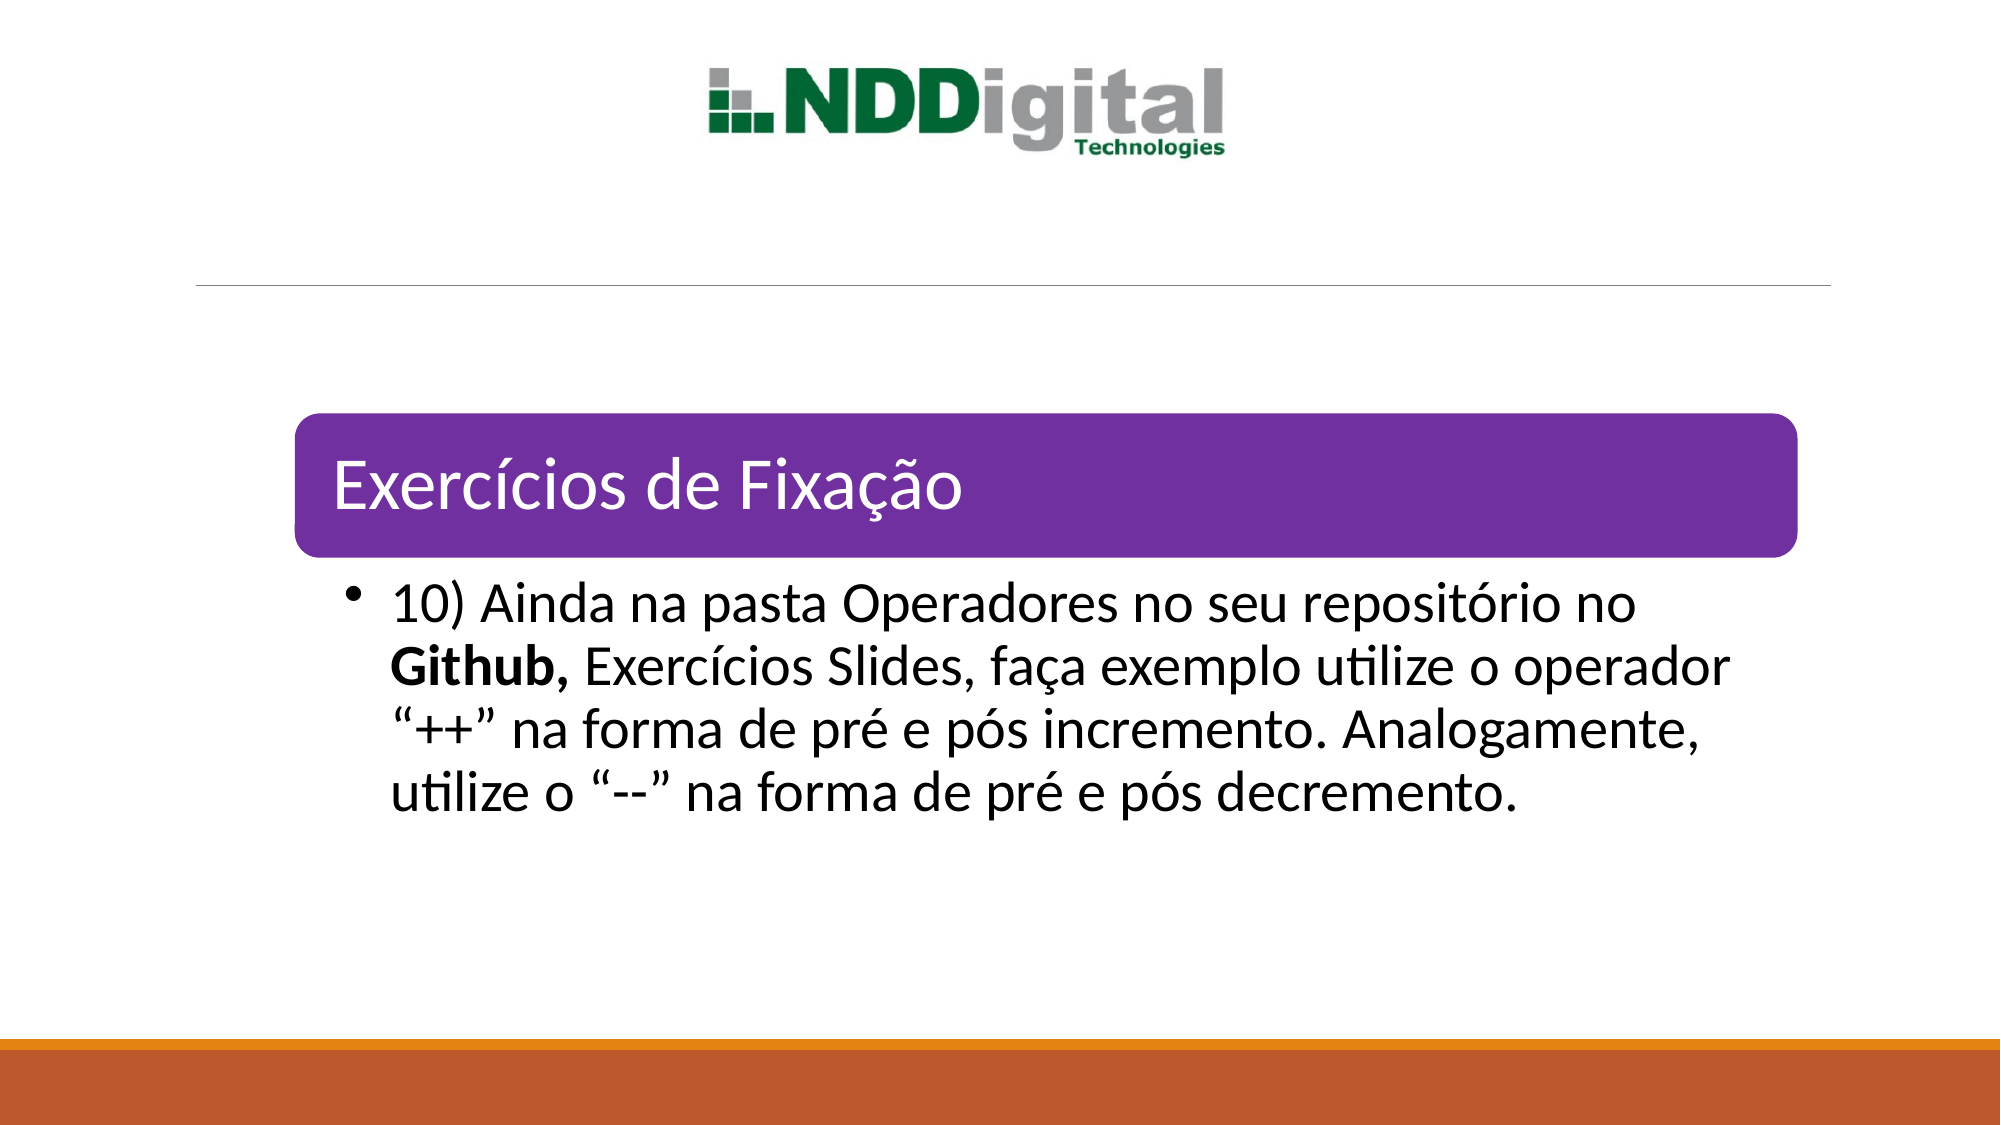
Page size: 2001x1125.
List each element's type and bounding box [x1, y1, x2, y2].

text_box [295, 386, 1797, 860]
picture [684, 0, 1249, 180]
